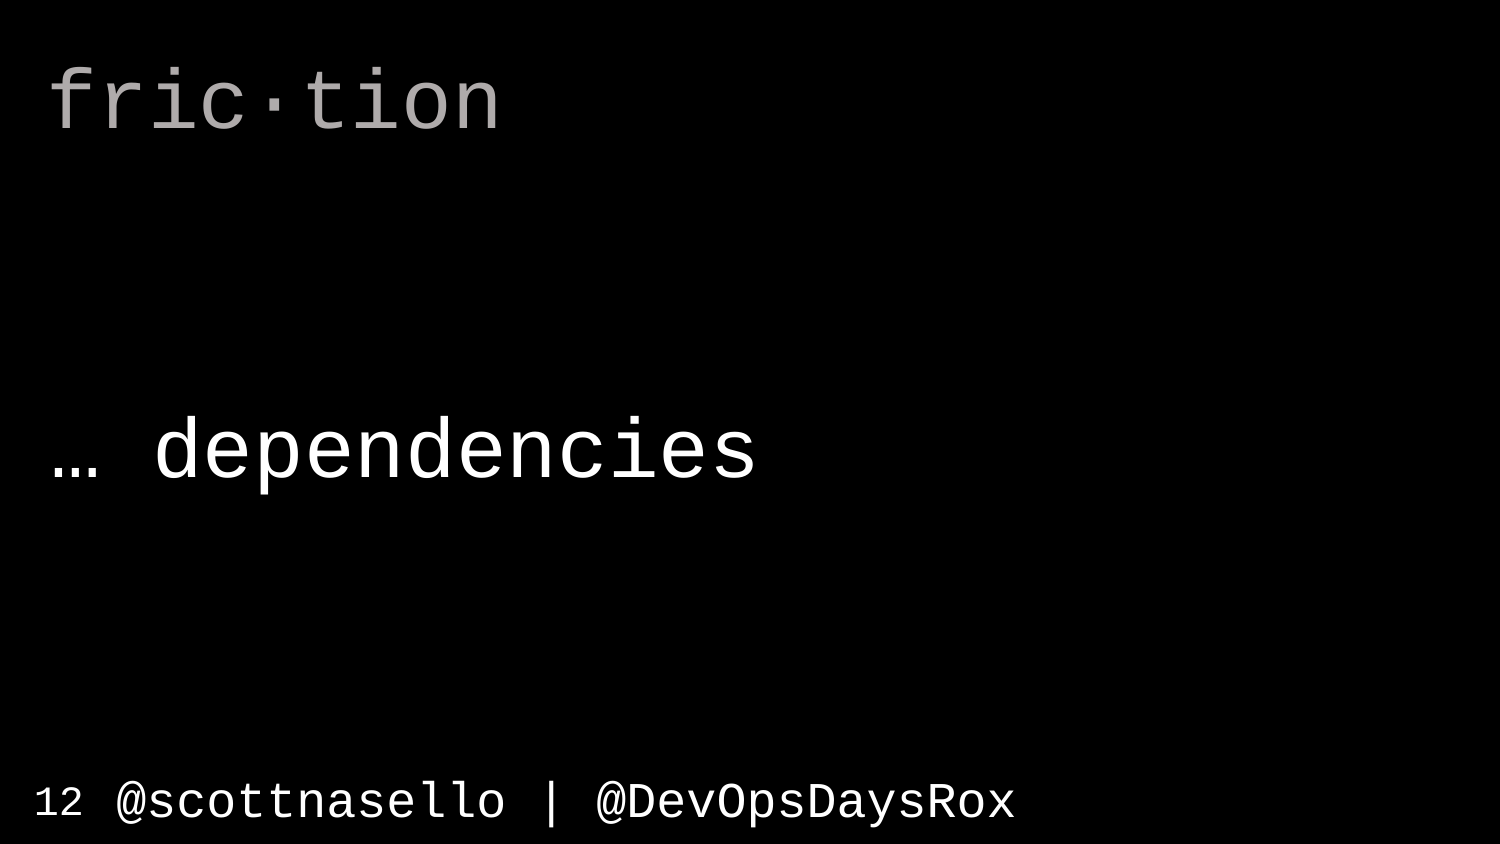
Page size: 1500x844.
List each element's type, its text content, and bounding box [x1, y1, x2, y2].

text_box fric·tion [35, 50, 1397, 745]
slide_number 12 [18, 773, 119, 824]
